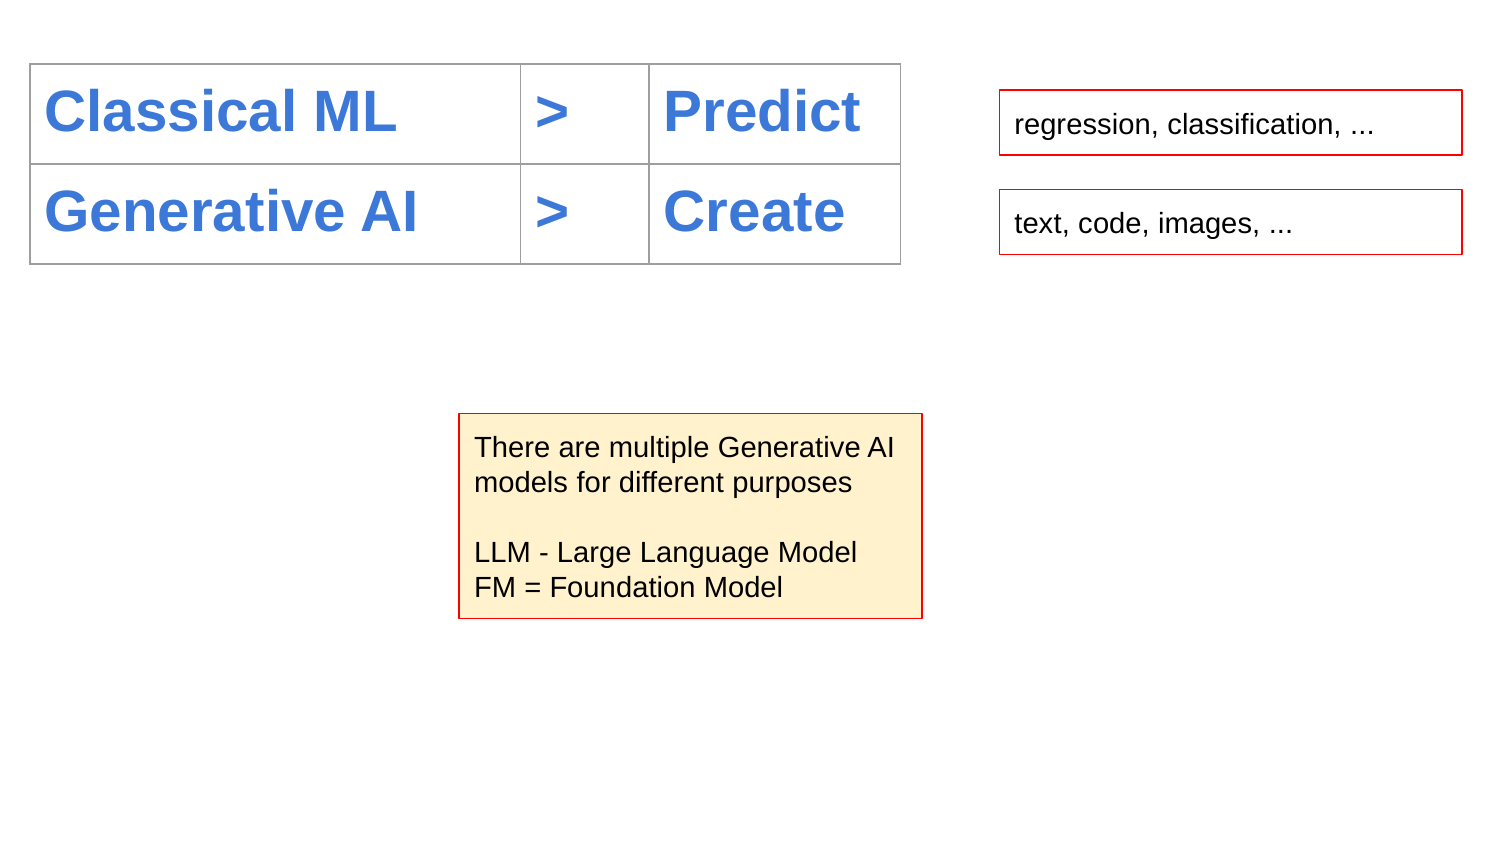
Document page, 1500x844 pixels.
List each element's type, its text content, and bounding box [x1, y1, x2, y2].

table_cell > [521, 165, 648, 263]
table_header > [521, 65, 648, 163]
table_header Predict [650, 65, 900, 163]
text_box There are multiple Generative AI models for different purposes LLM - Large Language Model FM = Foundation Model [459, 413, 922, 619]
text_box text, code, images, ... [999, 189, 1463, 255]
table_cell Create [650, 165, 900, 263]
text_box regression, classification, ... [999, 90, 1463, 156]
table_cell Generative AI [31, 165, 520, 263]
table_header Classical ML [31, 65, 520, 163]
